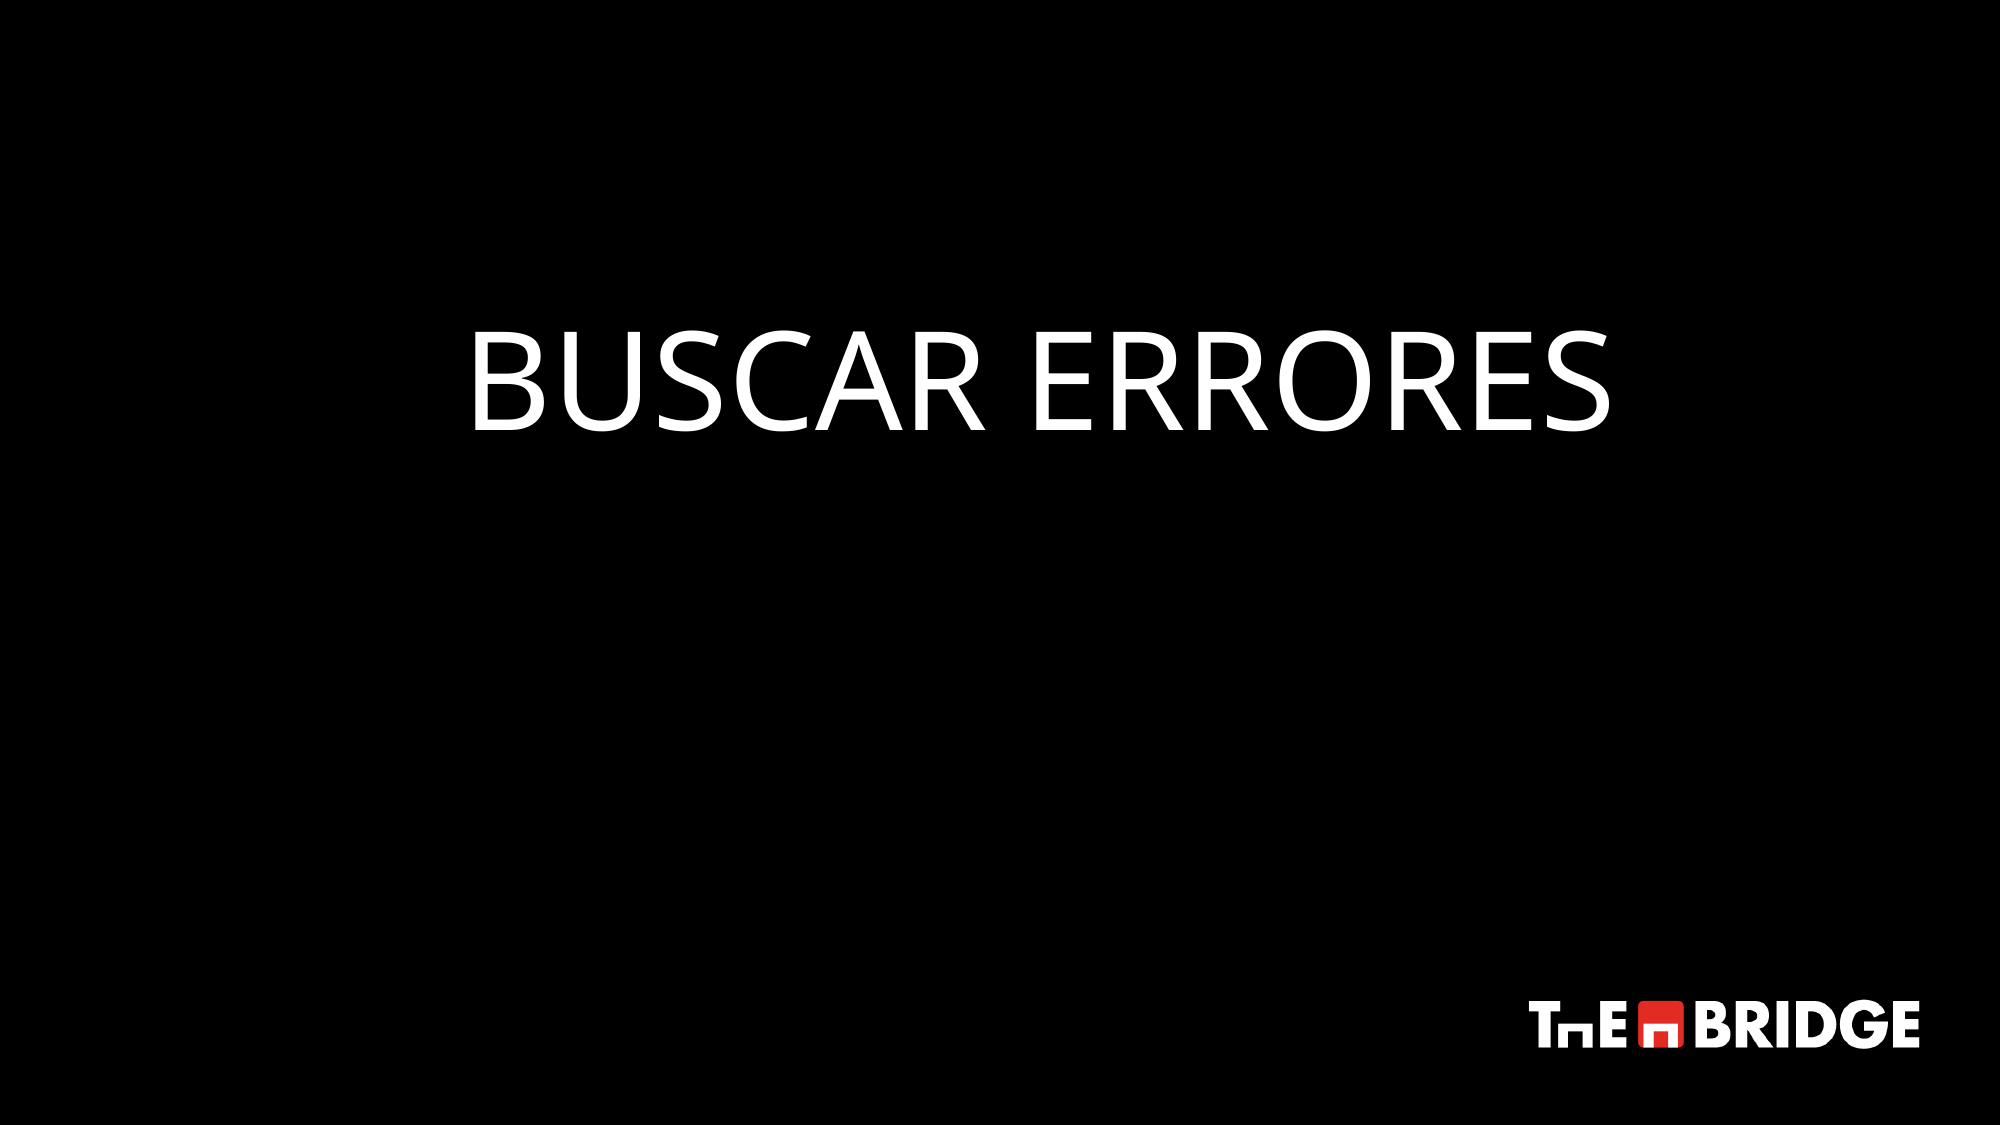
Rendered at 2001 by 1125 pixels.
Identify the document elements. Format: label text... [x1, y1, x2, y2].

text_box BUSCAR ERRORES [367, 181, 1713, 591]
picture [1527, 999, 1922, 1049]
